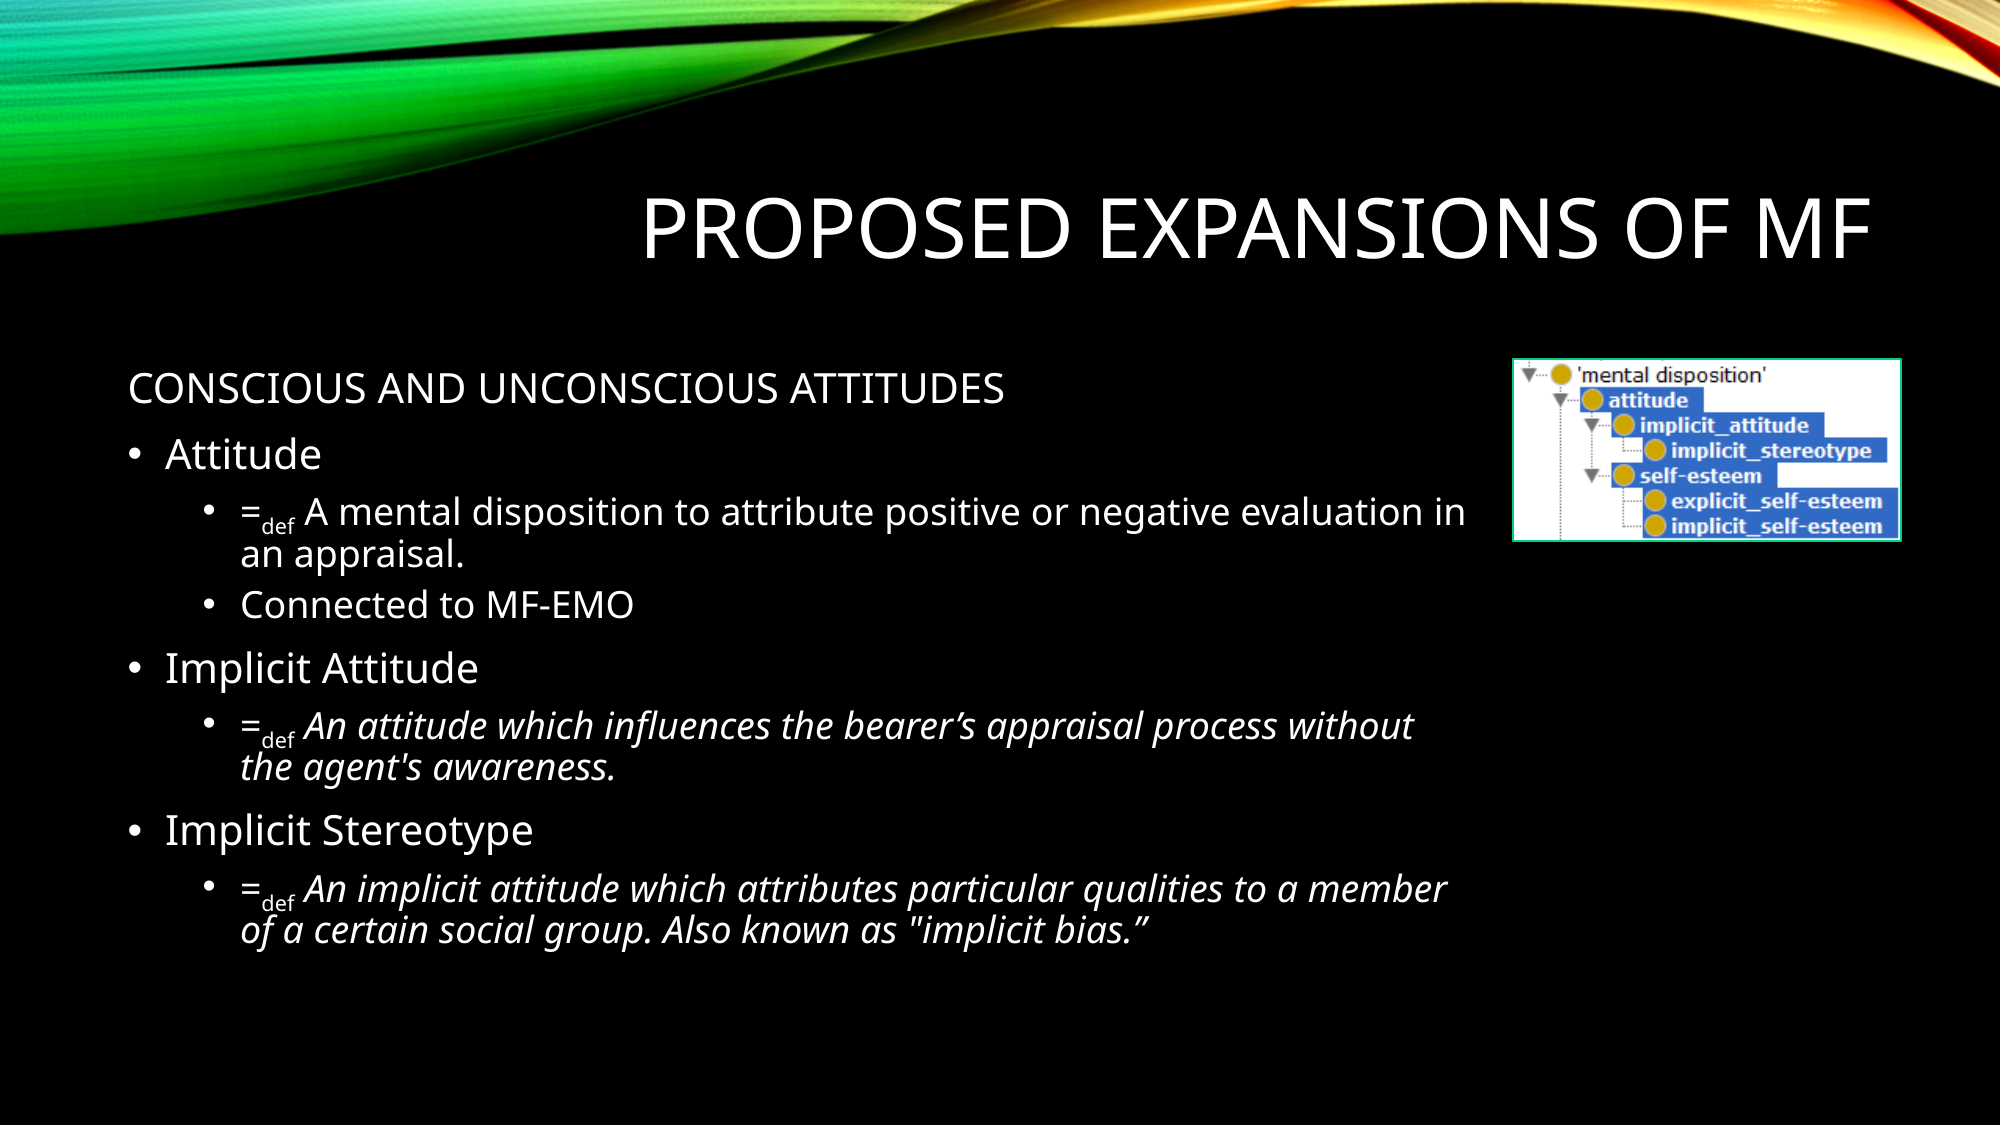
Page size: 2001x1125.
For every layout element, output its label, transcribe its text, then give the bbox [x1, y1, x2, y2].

picture [0, 0, 2000, 237]
picture [1513, 359, 1901, 540]
list CONSCIOUS AND UNCONSCIOUS ATTITUDES Attitude =def A mental disposition to attribute positive or negative evaluation in an appraisal. Connected to MF-EMO Implicit Attitude =def An attitude which influences the bearer’s appraisal process without the agent's awareness. Implicit Stereotype =def An implicit attitude which attributes particular qualities to a member of a certain social group. Also known as "implicit bias.” [112, 360, 1486, 1099]
title Proposed expansions of MF [474, 125, 1888, 338]
